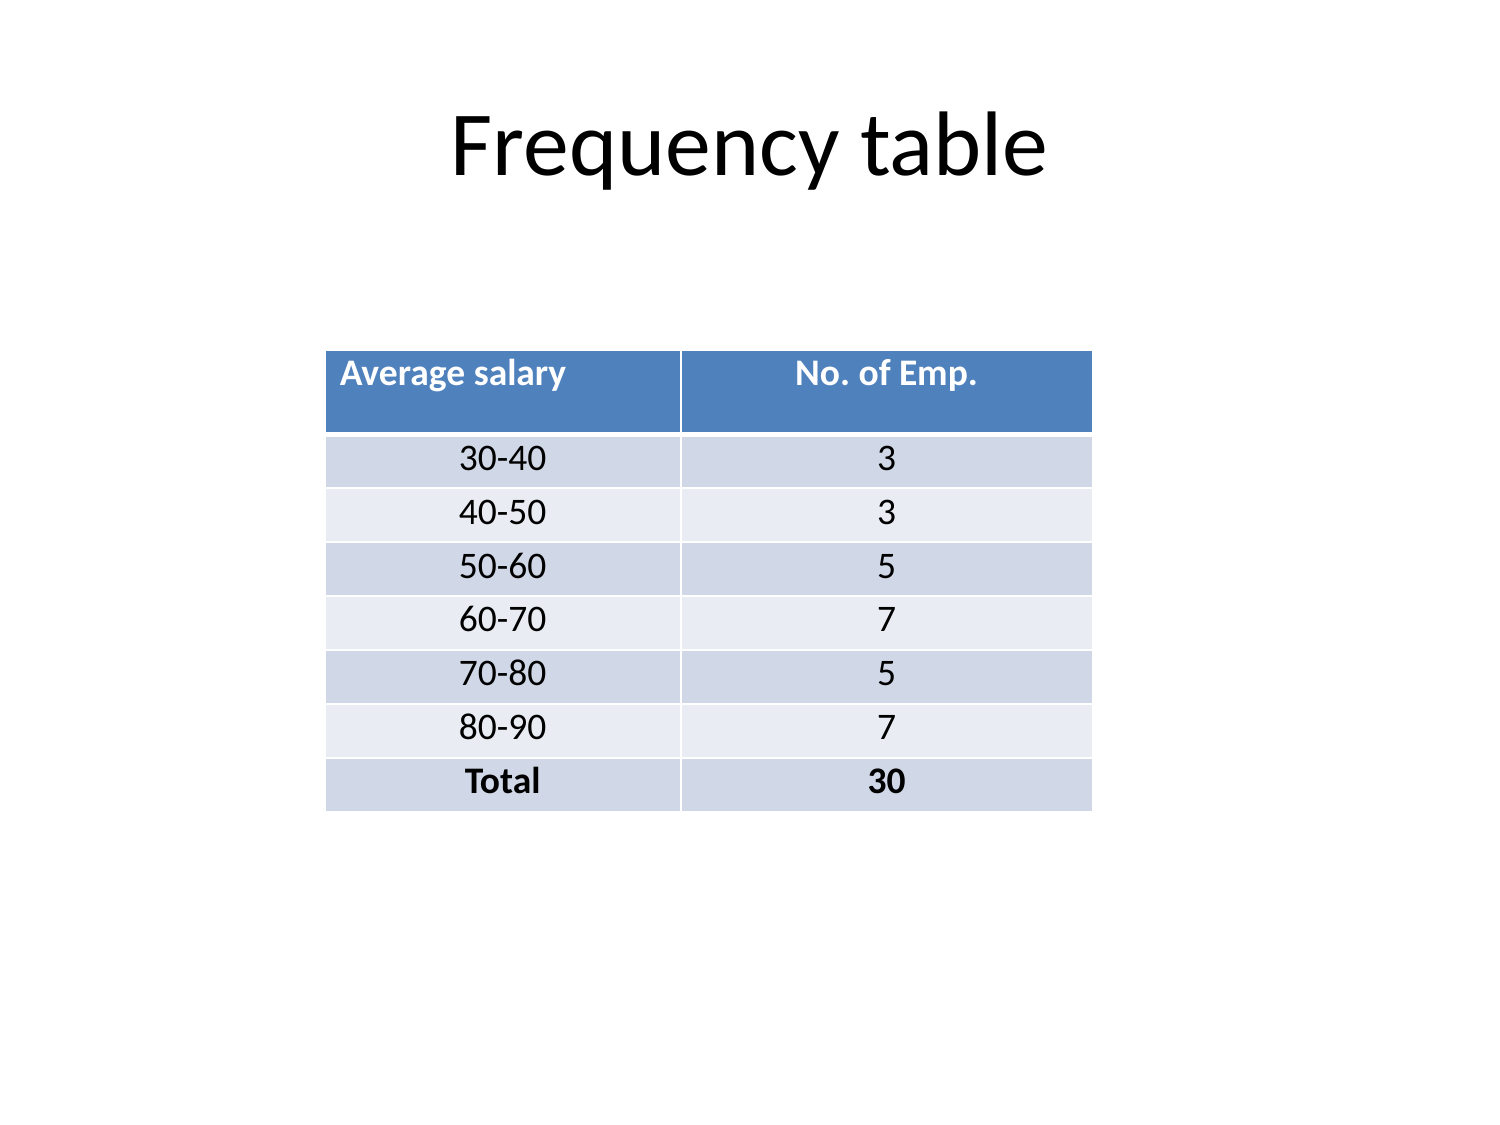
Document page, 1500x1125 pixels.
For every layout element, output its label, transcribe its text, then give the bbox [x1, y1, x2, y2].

table_cell 7 [682, 597, 1092, 649]
table_cell 30-40 [326, 437, 680, 487]
table_cell 3 [682, 489, 1092, 541]
title Frequency table [75, 45, 1425, 233]
table_cell 5 [682, 651, 1092, 703]
table_cell 50-60 [326, 543, 680, 595]
table_cell 80-90 [326, 705, 680, 757]
table_cell 60-70 [326, 597, 680, 649]
table_cell Total [326, 759, 680, 811]
table_header No. of Emp. [682, 351, 1092, 432]
table_cell 5 [682, 543, 1092, 595]
table_cell 70-80 [326, 651, 680, 703]
table_cell 7 [682, 705, 1092, 757]
table_header Average salary [326, 351, 680, 432]
table_cell 30 [682, 759, 1092, 811]
table_cell 3 [682, 437, 1092, 487]
table_cell 40-50 [326, 489, 680, 541]
